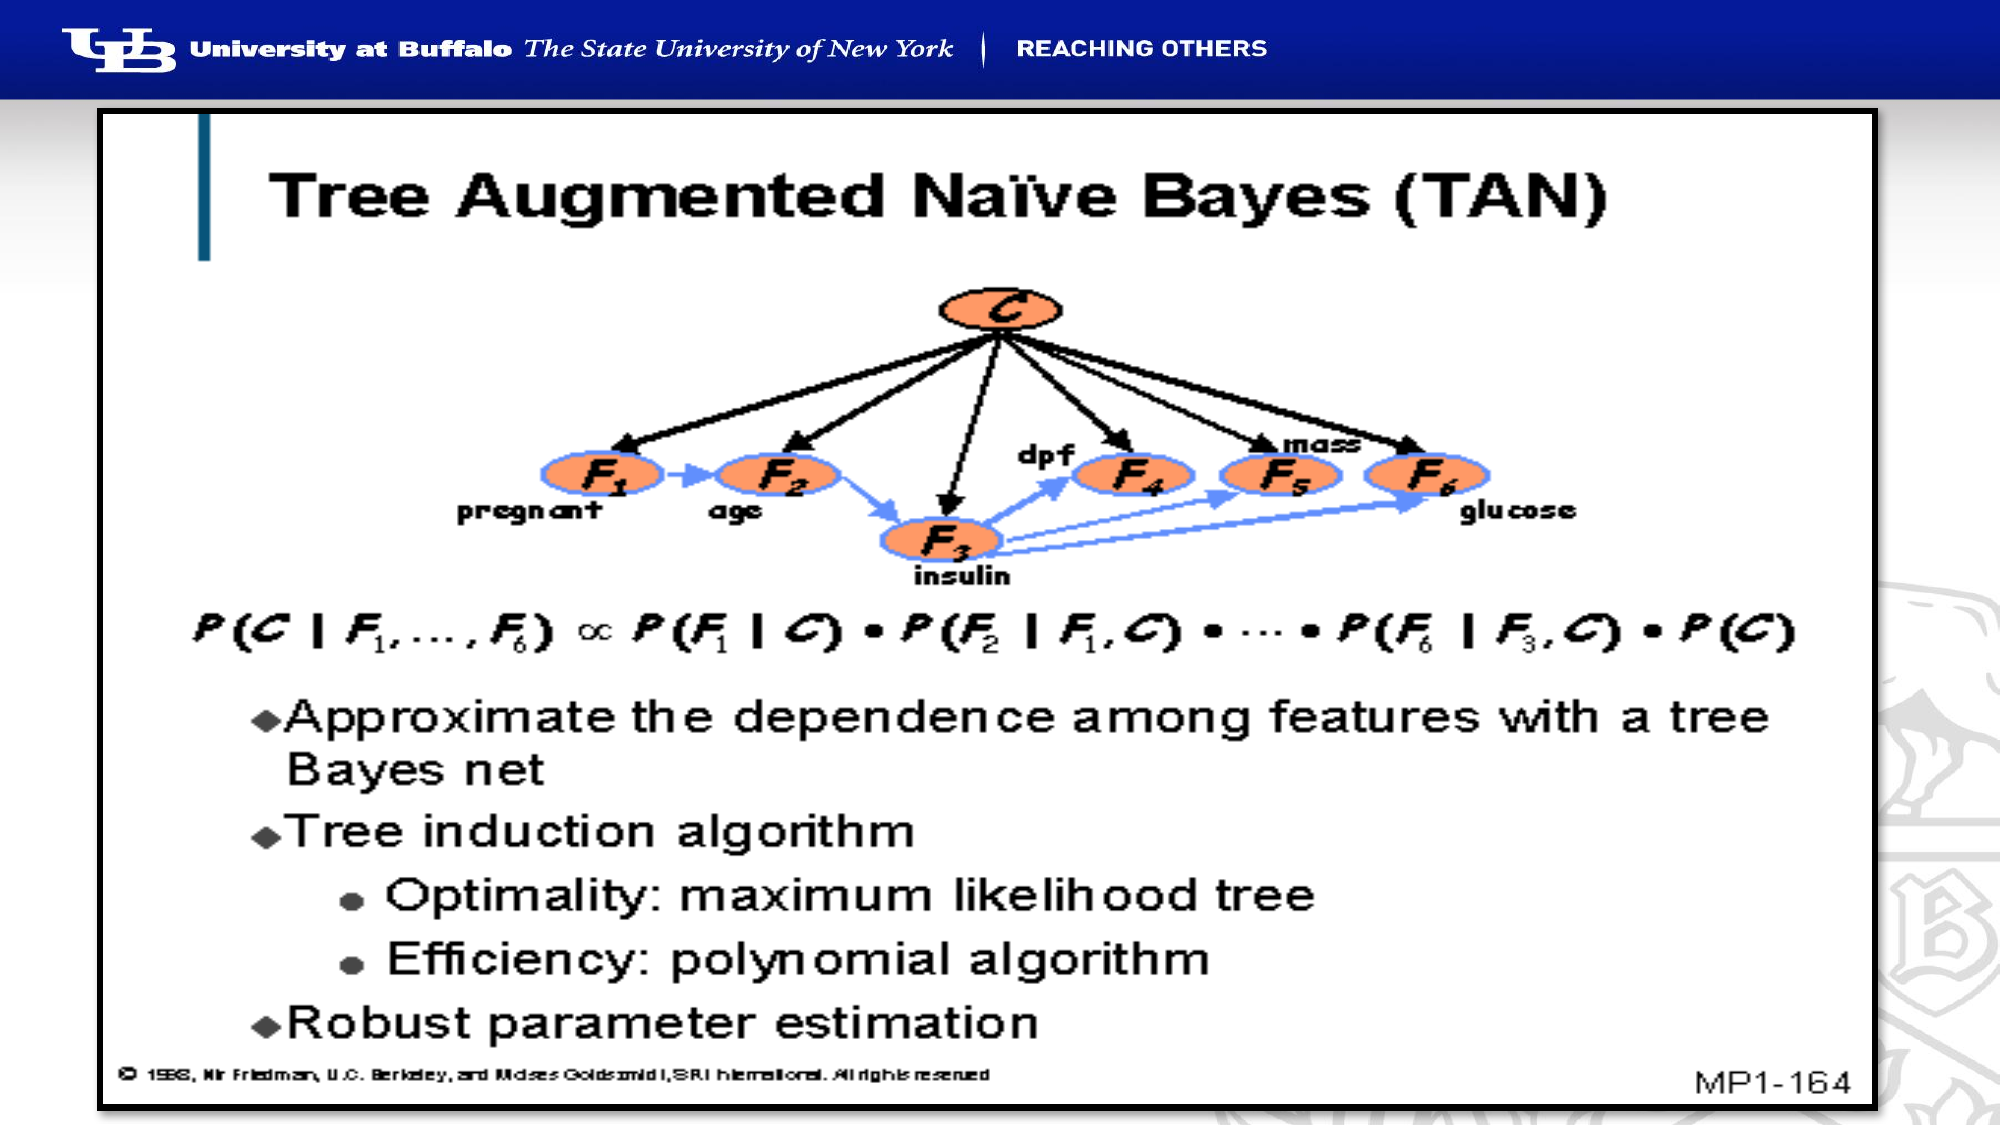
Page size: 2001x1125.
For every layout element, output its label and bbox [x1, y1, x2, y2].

picture [0, 0, 2000, 1125]
list [102, 113, 1872, 1105]
